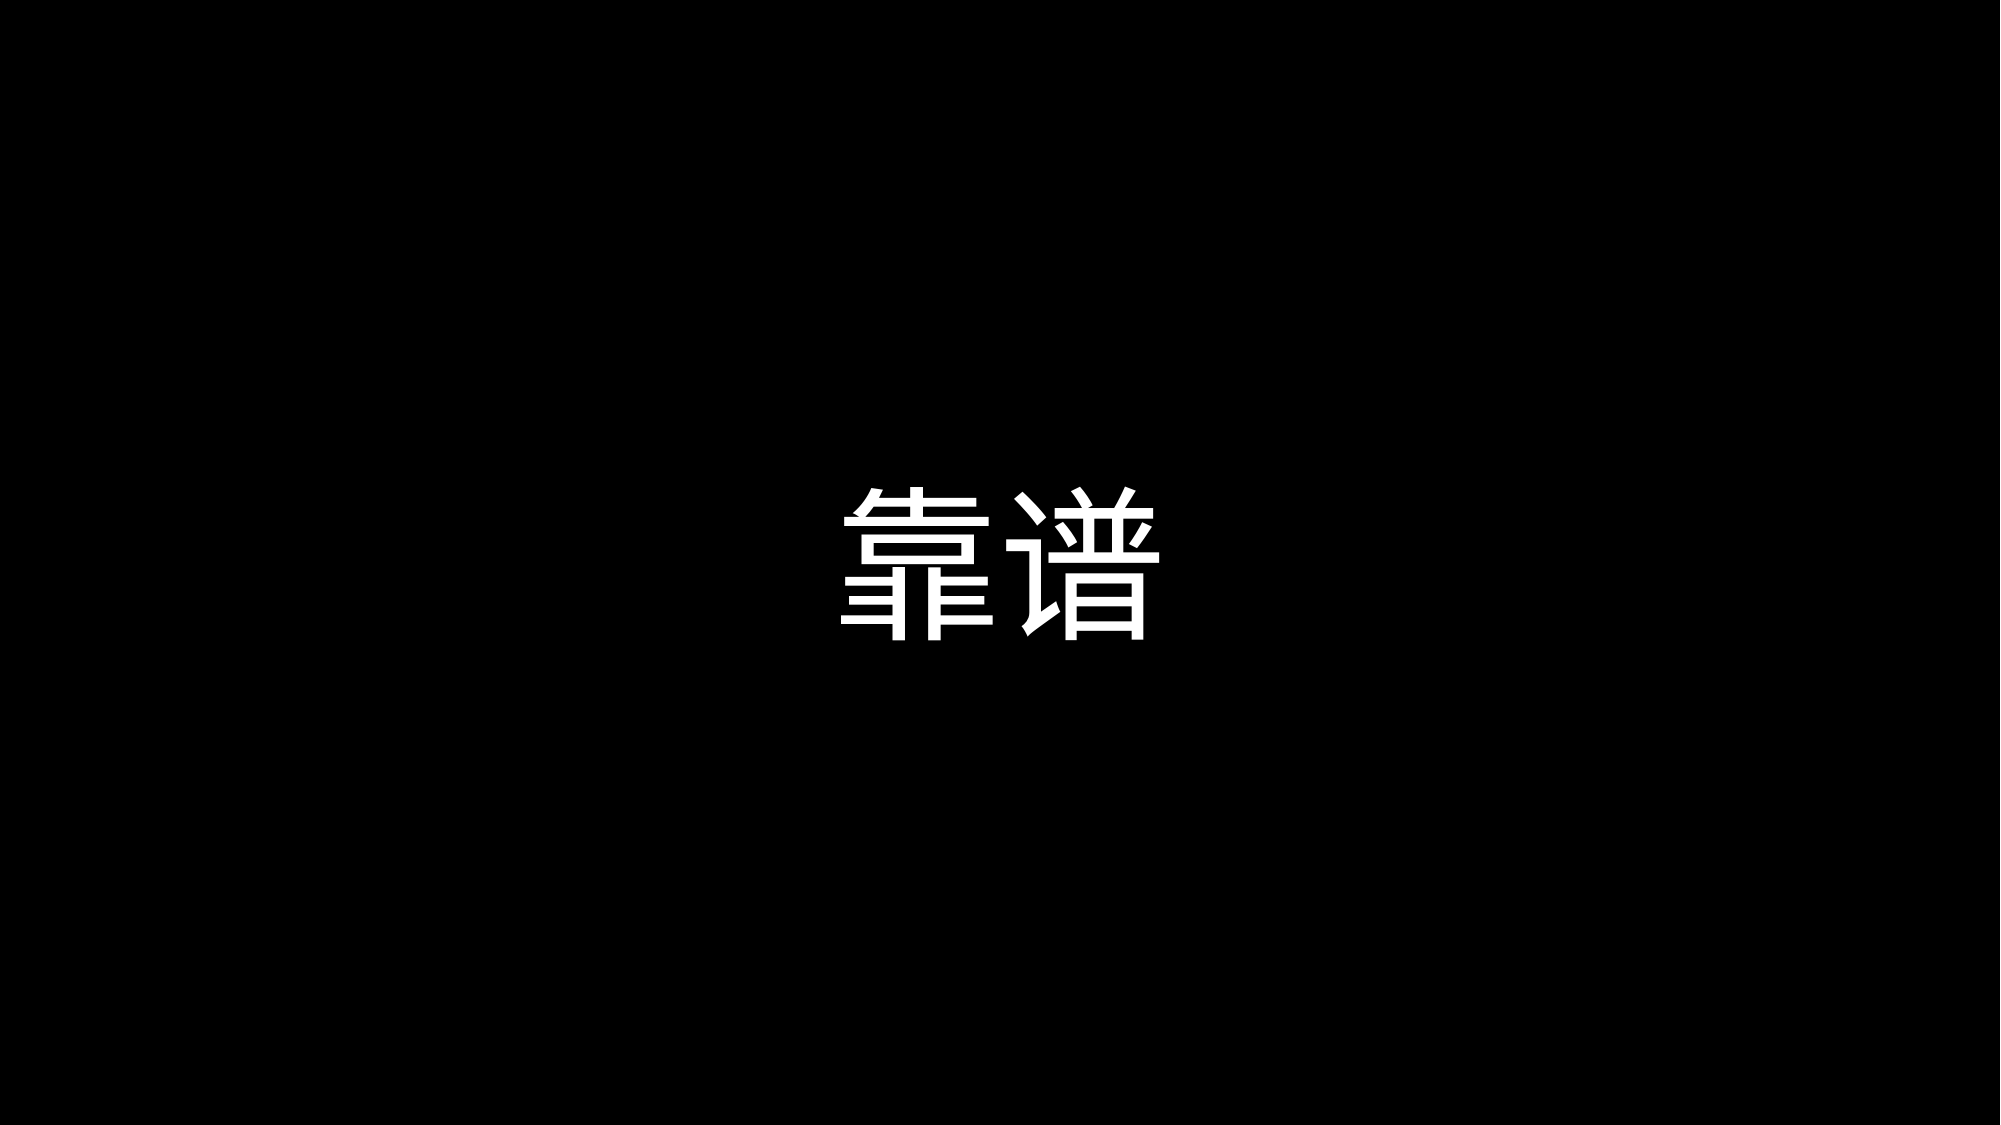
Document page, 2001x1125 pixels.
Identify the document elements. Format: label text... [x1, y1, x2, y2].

text_box 靠谱 [605, 453, 1395, 669]
